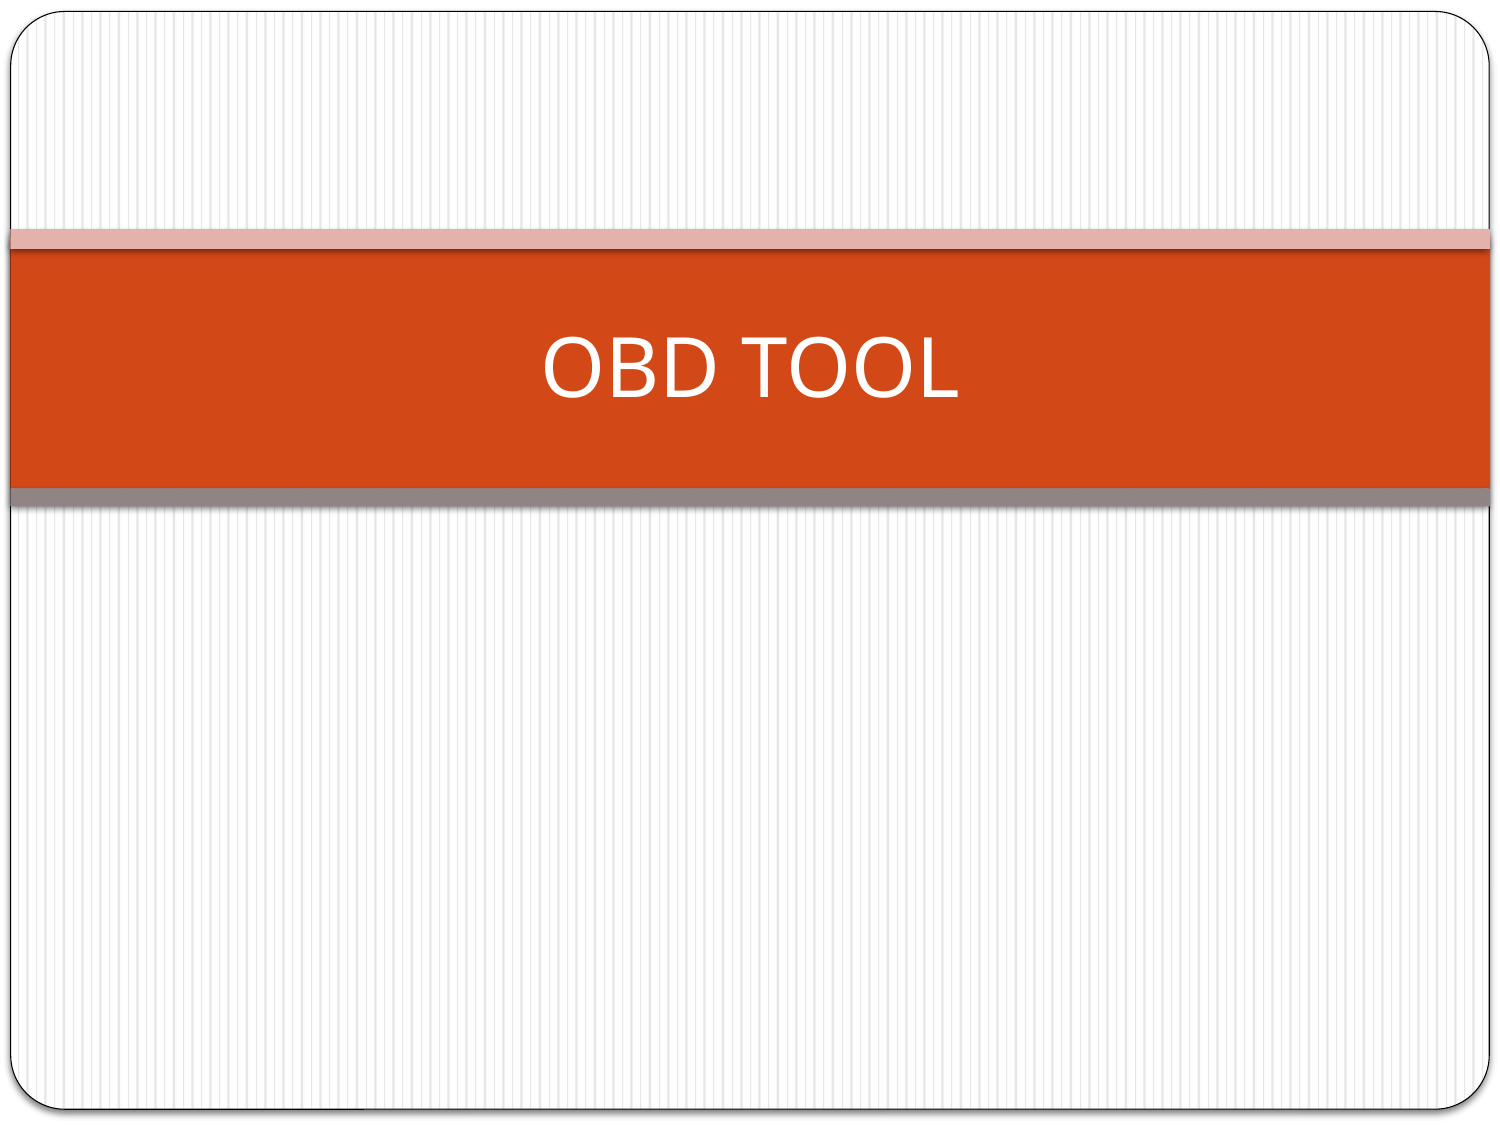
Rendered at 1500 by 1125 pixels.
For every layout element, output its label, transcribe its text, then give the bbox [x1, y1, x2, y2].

title OBD TOOL [75, 247, 1425, 489]
